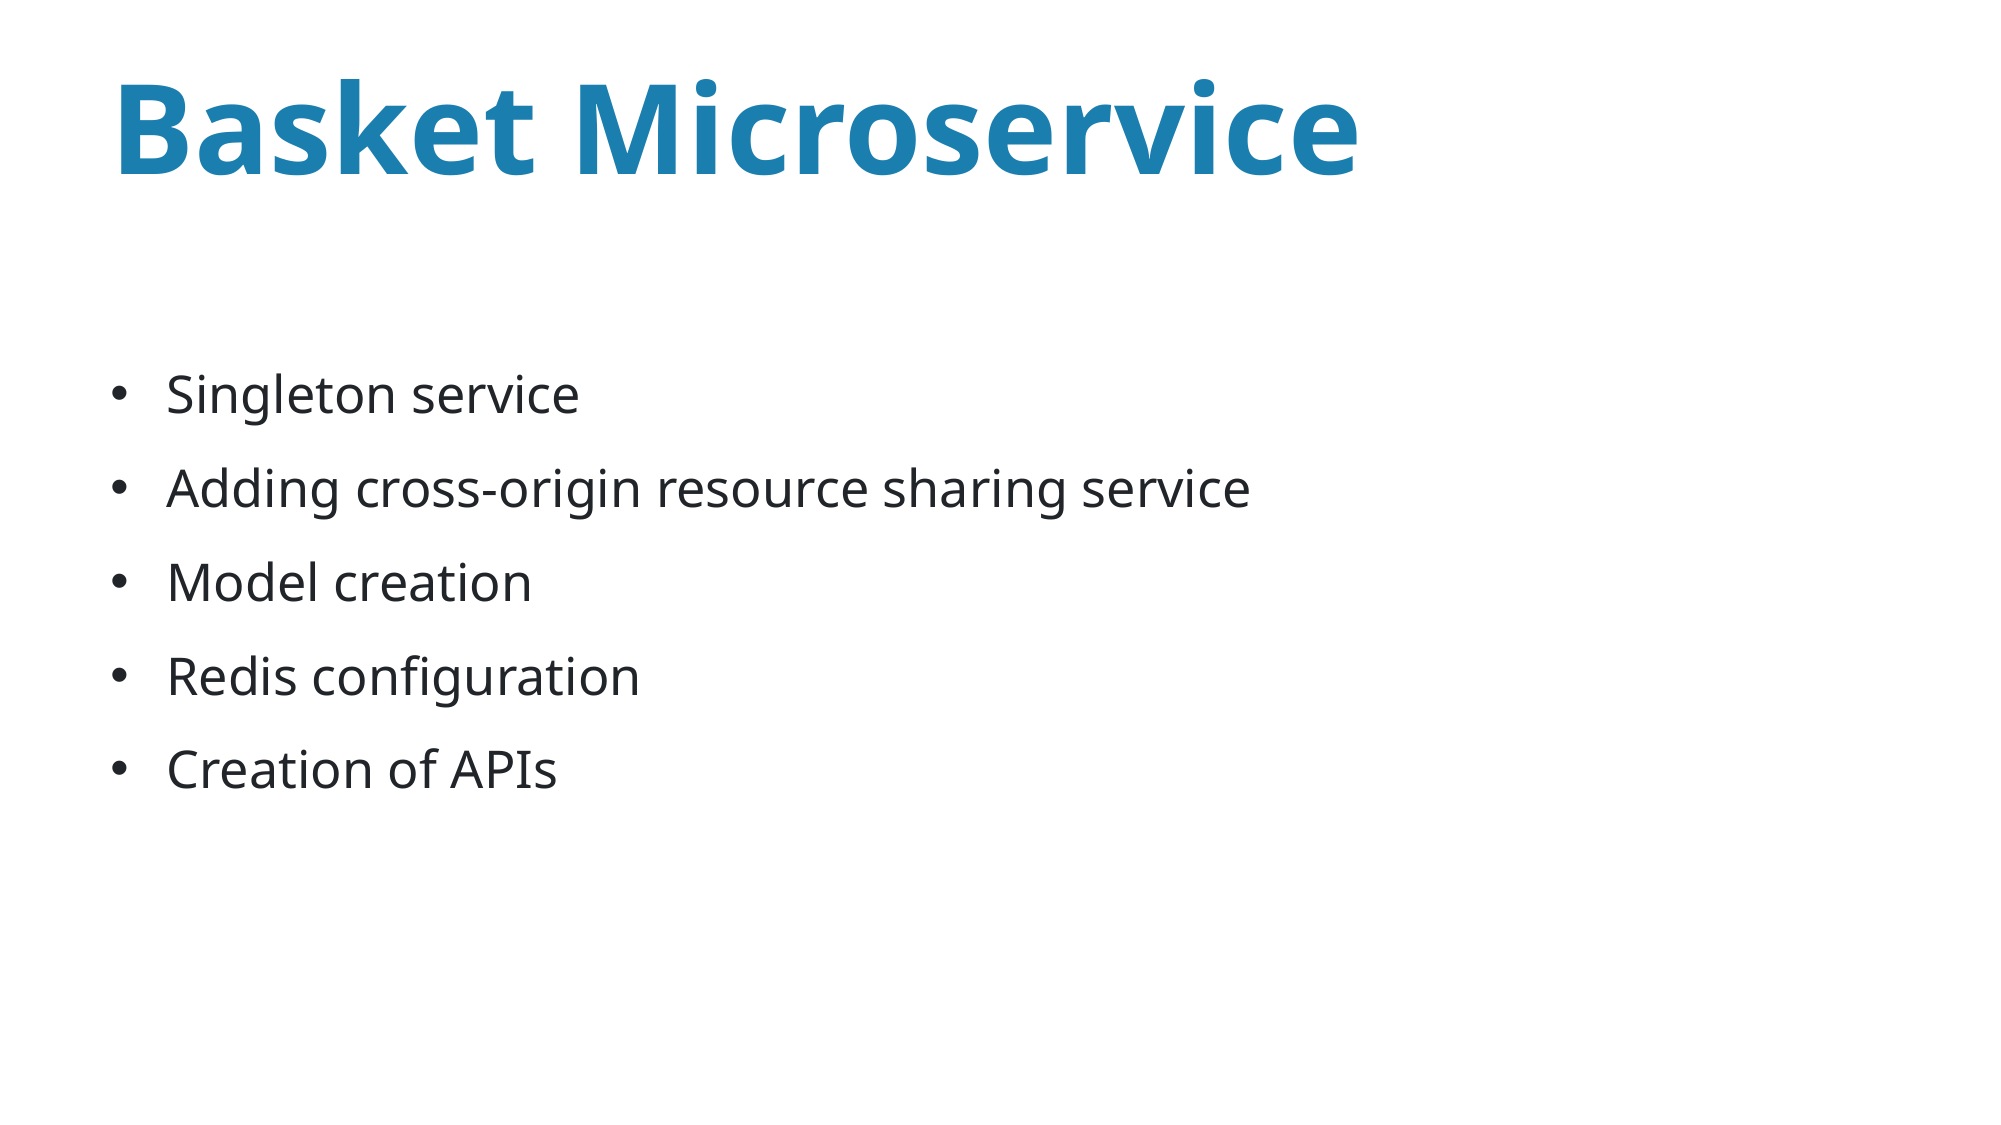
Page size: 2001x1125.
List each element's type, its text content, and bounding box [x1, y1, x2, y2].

text_box Singleton service Adding cross-origin resource sharing service Model creation Redis configuration Creation of APIs [95, 323, 1899, 807]
text_box Basket Microservice [95, 59, 1926, 214]
